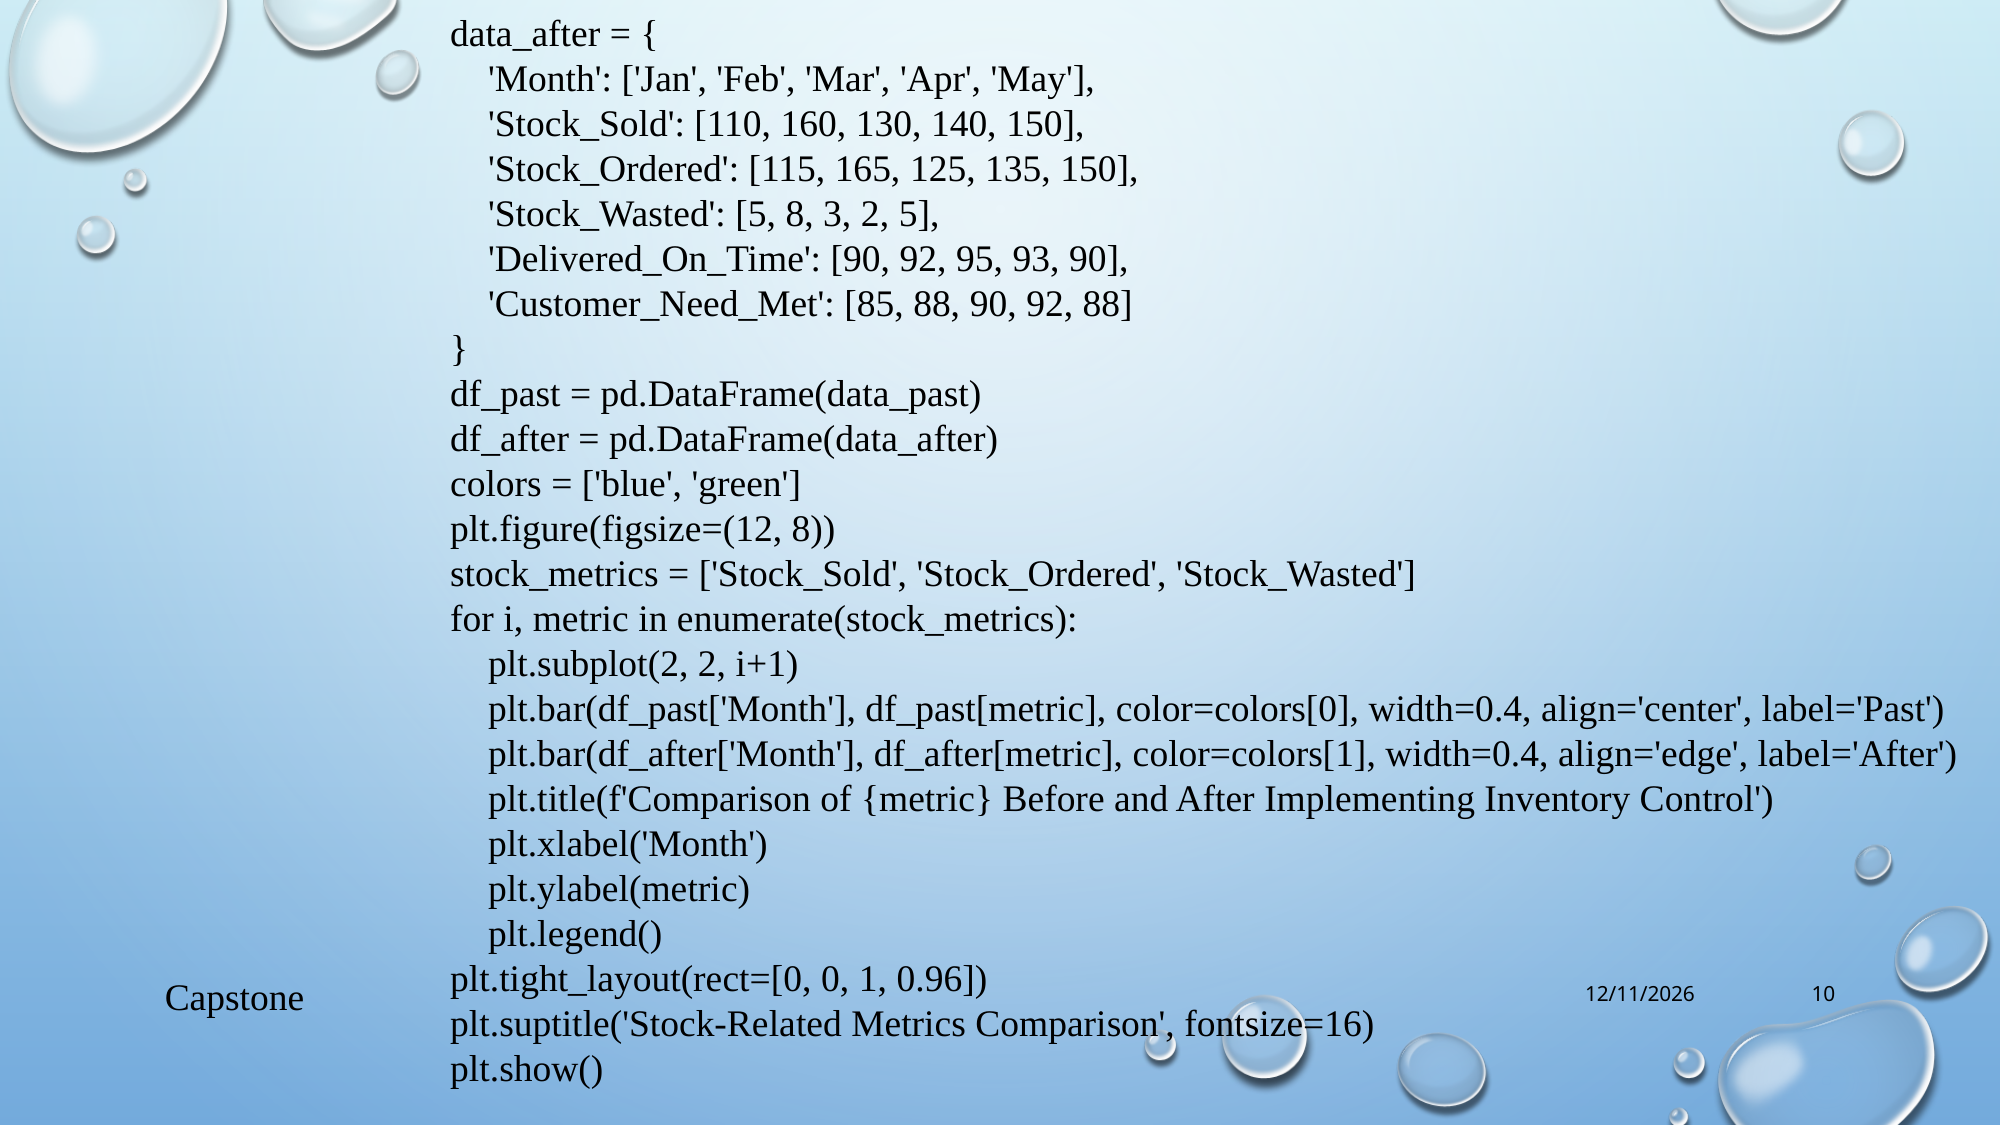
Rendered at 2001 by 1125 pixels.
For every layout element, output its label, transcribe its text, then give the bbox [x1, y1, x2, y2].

footer Capstone [149, 965, 435, 1025]
picture [0, 0, 2000, 1125]
text_box data_after = { 'Month': ['Jan', 'Feb', 'Mar', 'Apr', 'May'], 'Stock_Sold': [110, 160, 130, 140, 150], 'Stock_Ordered': [115, 165, 125, 135, 150], 'Stock_Wasted': [5, 8, 3, 2, 5], 'Delivered_On_Time': [90, 92, 95, 93, 90], 'Customer_Need_Met': [85, 88, 90, 92, 88] } df_past = pd.DataFrame(data_past) df_after = pd.DataFrame(data_after) colors = ['blue', 'green'] plt.figure(figsize=(12, 8)) stock_metrics = ['Stock_Sold', 'Stock_Ordered', 'Stock_Wasted'] for i, metric in enumerate(stock_metrics): plt.subplot(2, 2, i+1) plt.bar(df_past['Month'], df_past[metric], color=colors[0], width=0.4, align='center', label='Past') plt.bar(df_after['Month'], df_after[metric], color=colors[1], width=0.4, align='edge', label='After') plt.title(f'Comparison of {metric} Before and After Implementing Inventory Control') plt.xlabel('Month') plt.ylabel(metric) plt.legend() plt.tight_layout(rect=[0, 0, 1, 0.96]) plt.suptitle('Stock-Related Metrics Comparison', fontsize=16) plt.show() [435, 1, 2000, 1097]
